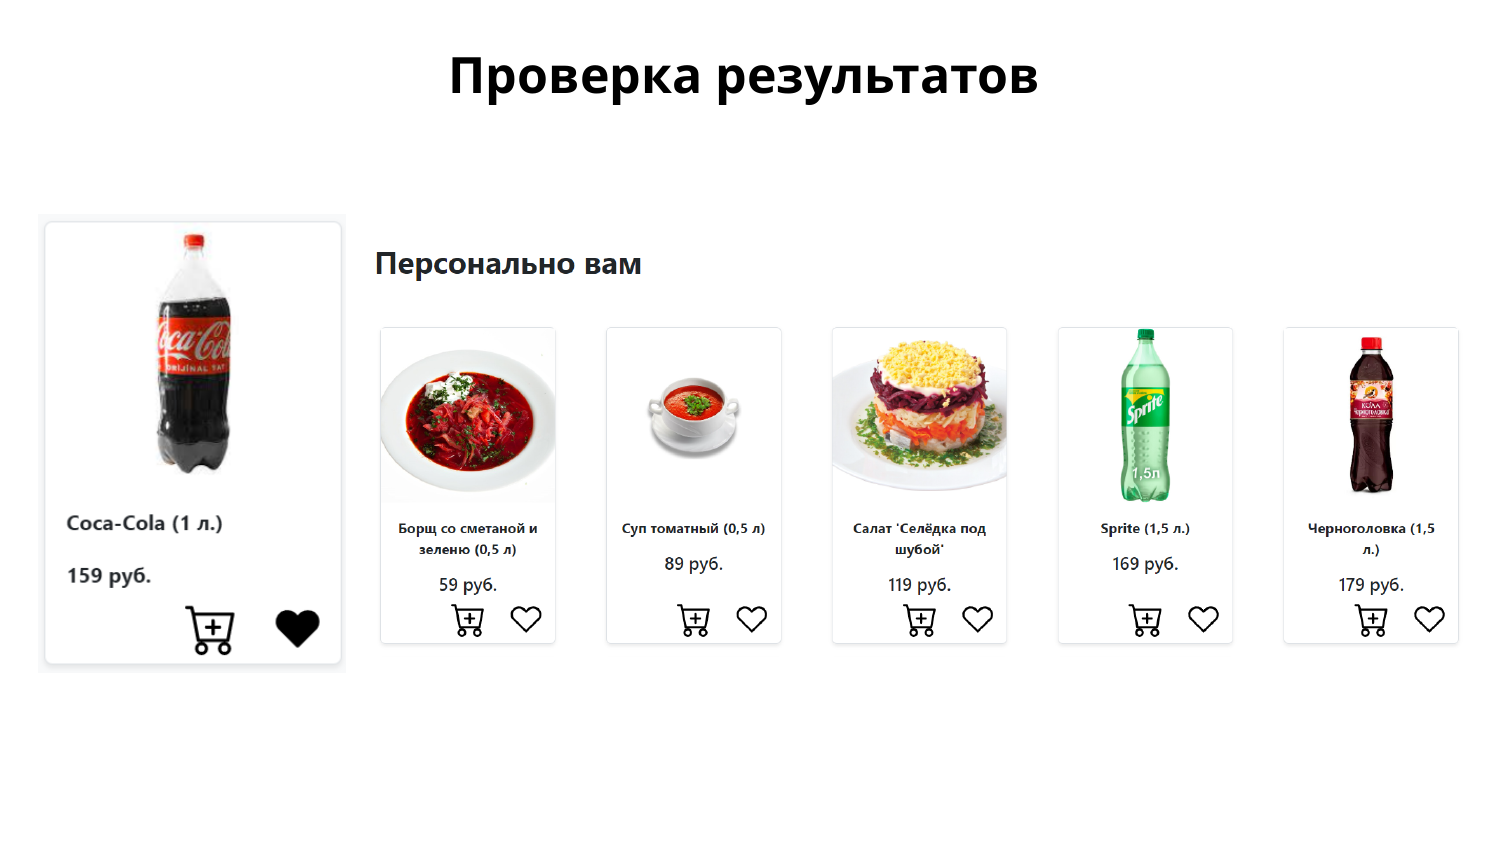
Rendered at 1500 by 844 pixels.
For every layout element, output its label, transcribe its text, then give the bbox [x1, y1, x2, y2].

picture [37, 213, 346, 674]
text_box Проверка результатов [217, 28, 1272, 119]
picture [362, 229, 1481, 658]
